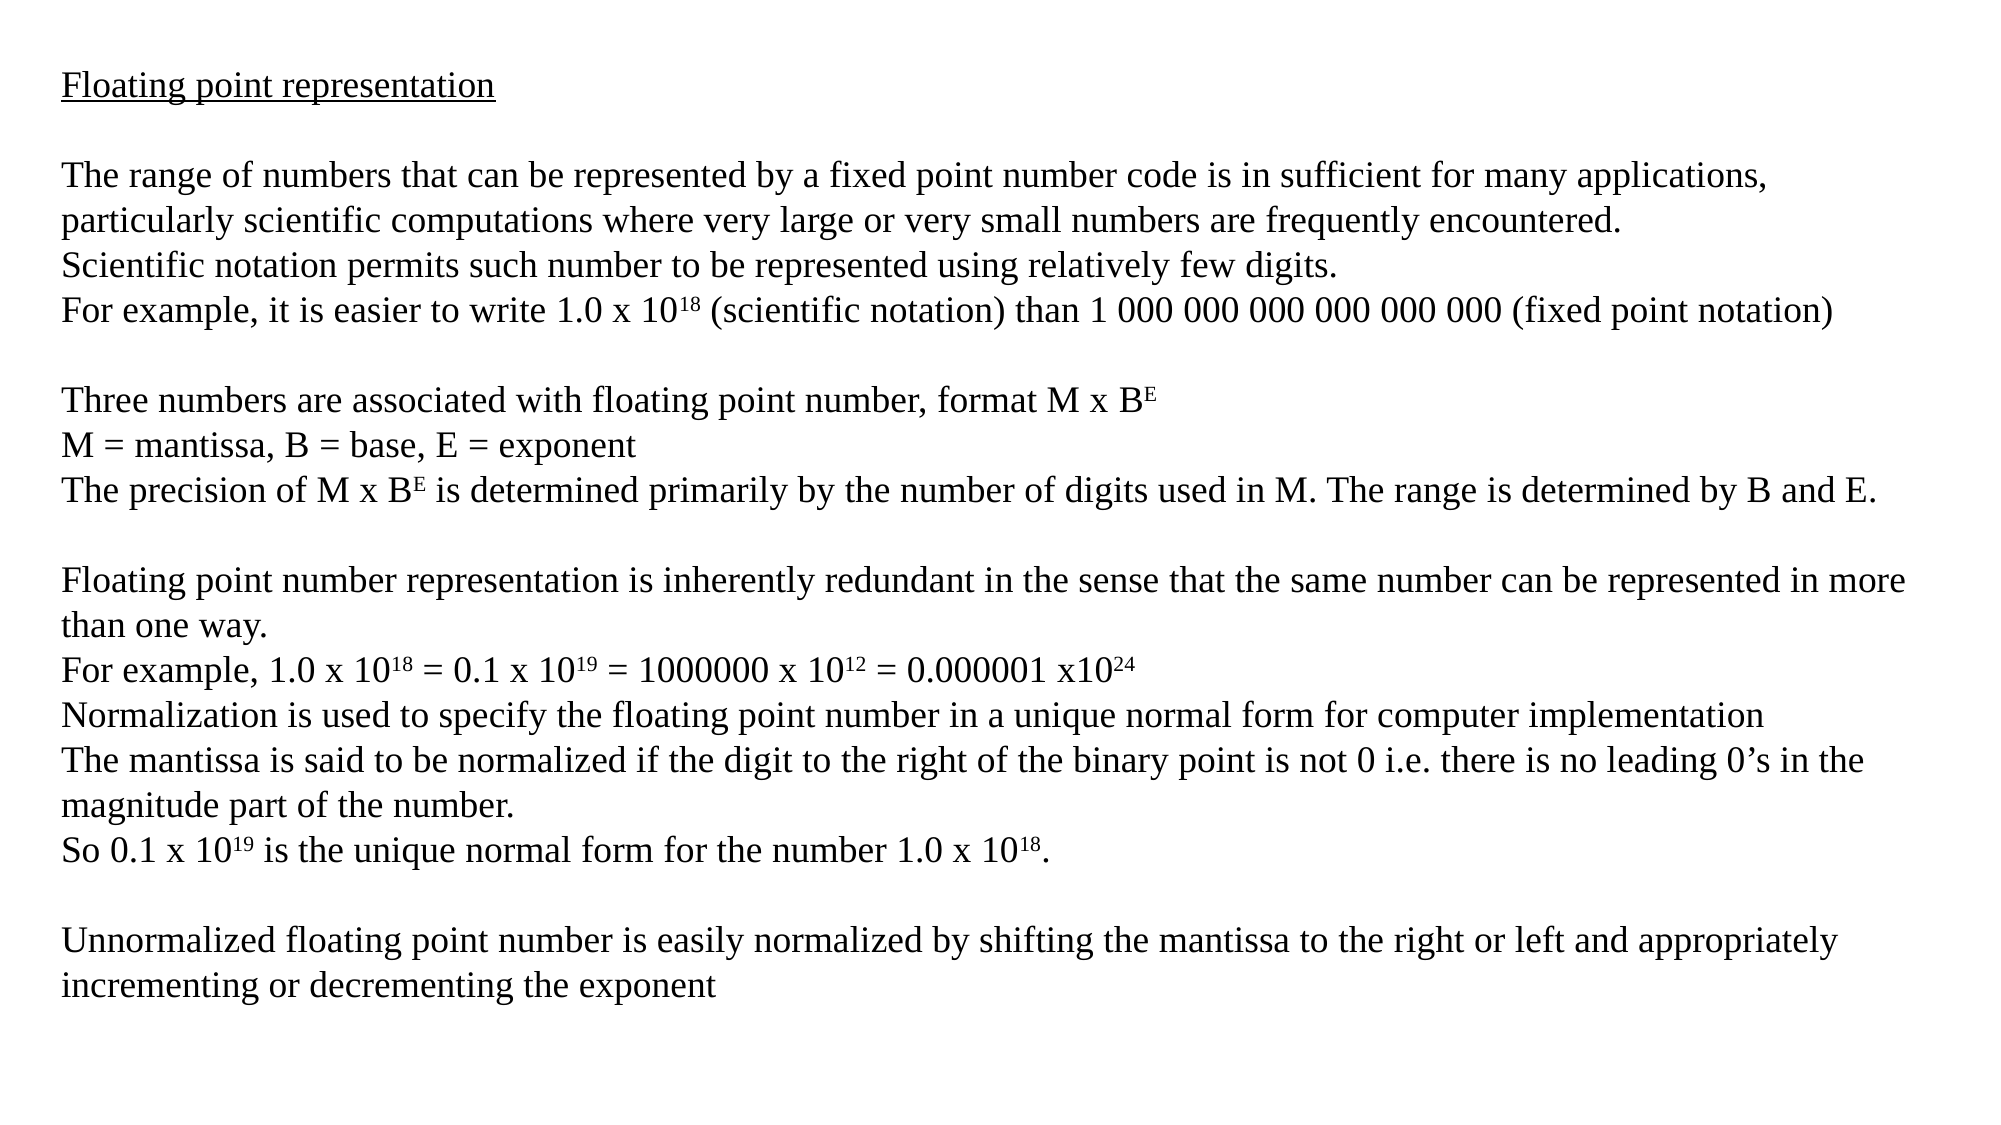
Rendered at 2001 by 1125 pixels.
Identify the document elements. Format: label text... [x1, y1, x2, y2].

text_box Floating point representation The range of numbers that can be represented by a fixed point number code is in sufficient for many applications, particularly scientific computations where very large or very small numbers are frequently encountered. Scientific notation permits such number to be represented using relatively few digits. For example, it is easier to write 1.0 x 1018 (scientific notation) than 1 000 000 000 000 000 000 (fixed point notation) Three numbers are associated with floating point number, format M x BE M = mantissa, B = base, E = exponent The precision of M x BE is determined primarily by the number of digits used in M. The range is determined by B and E. Floating point number representation is inherently redundant in the sense that the same number can be represented in more than one way. For example, 1.0 x 1018 = 0.1 x 1019 = 1000000 x 1012 = 0.000001 x1024 Normalization is used to specify the floating point number in a unique normal form for computer implementation The mantissa is said to be normalized if the digit to the right of the binary point is not 0 i.e. there is no leading 0’s in the magnitude part of the number. So 0.1 x 1019 is the unique normal form for the number 1.0 x 1018. Unnormalized floating point number is easily normalized by shifting the mantissa to the right or left and appropriately incrementing or decrementing the exponent [46, 52, 1937, 1013]
